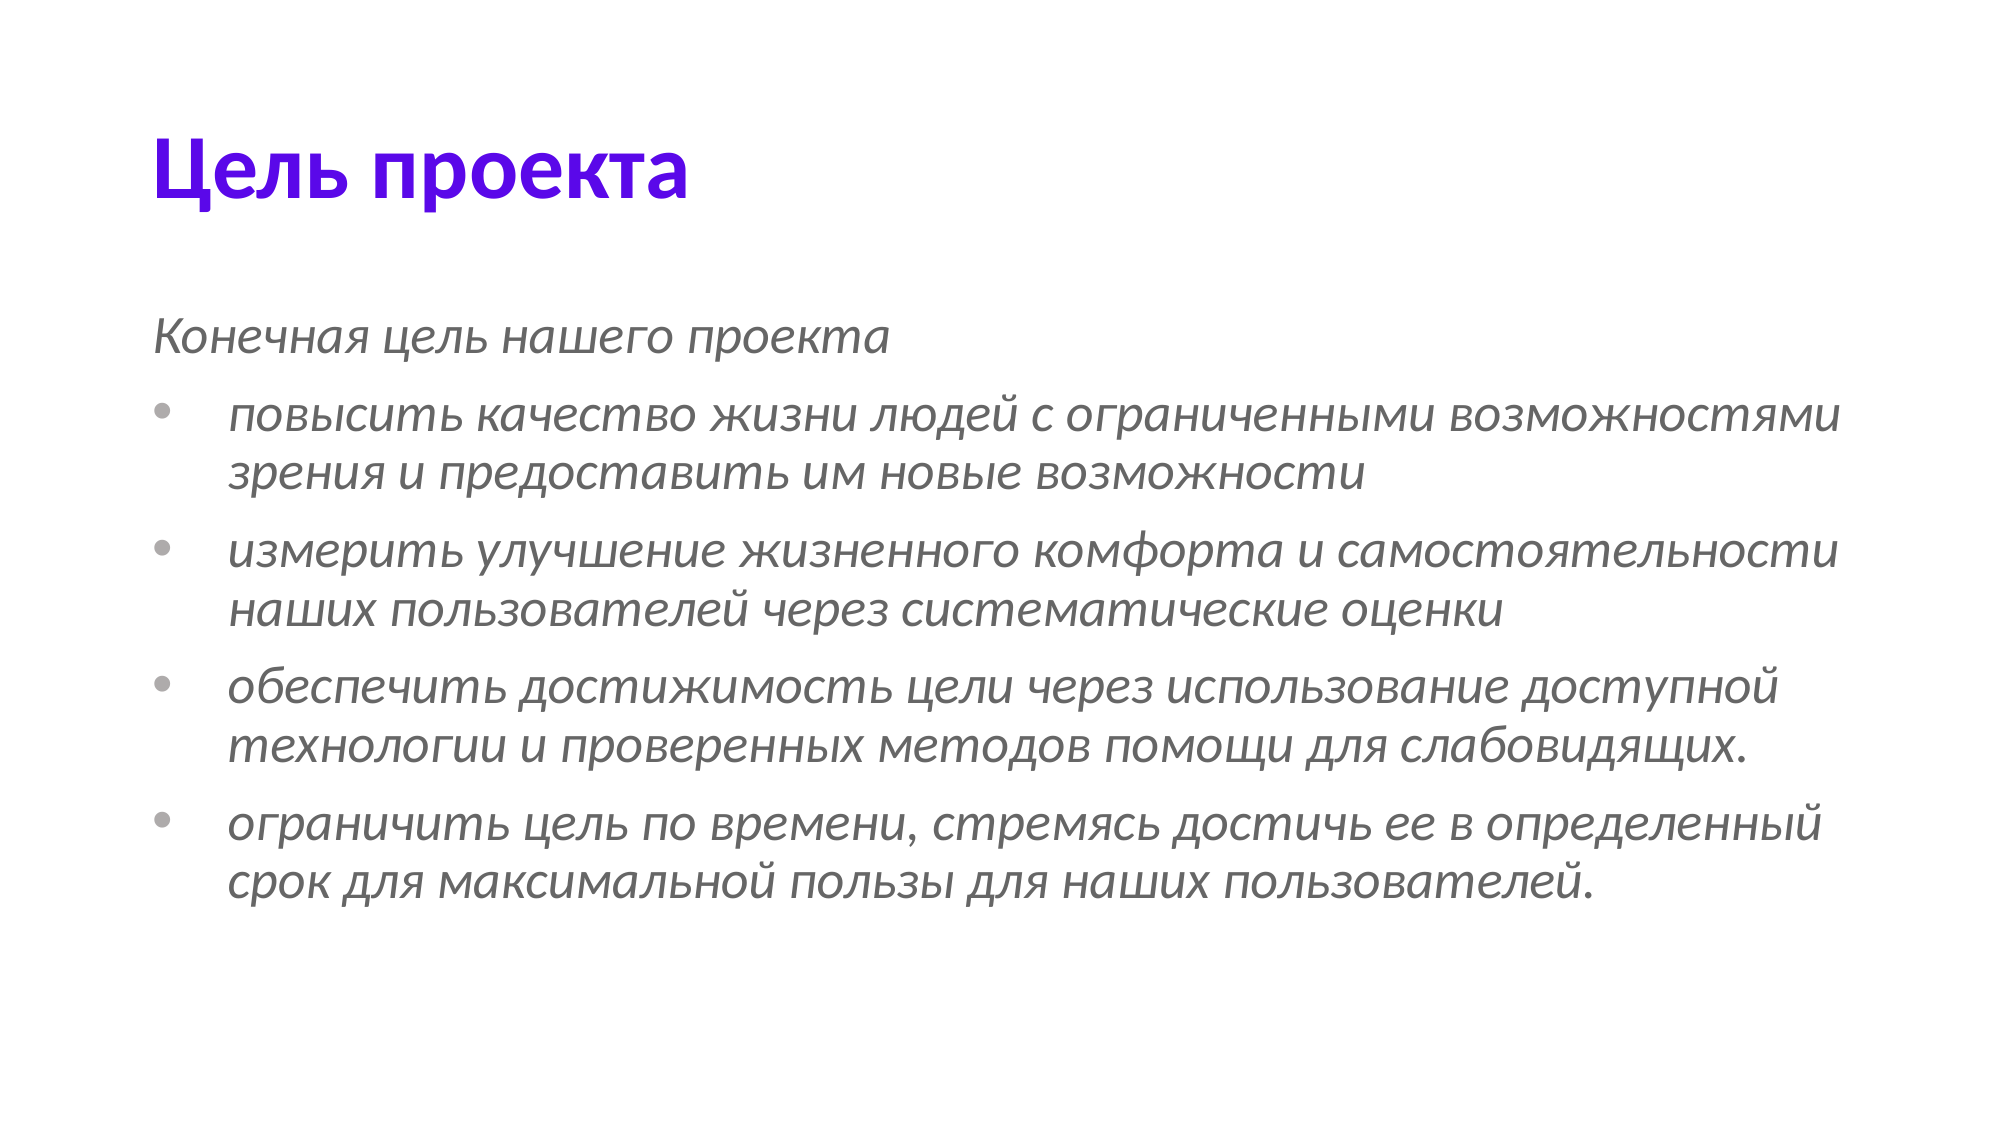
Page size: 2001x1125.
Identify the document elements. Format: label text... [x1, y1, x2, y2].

title Цель проекта [137, 59, 1863, 278]
list Конечная цель нашего проекта повысить качество жизни людей с ограниченными возможностями зрения и предоставить им новые возможности измерить улучшение жизненного комфорта и самостоятельности наших пользователей через систематические оценки обеспечить достижимость цели через использование доступной технологии и проверенных методов помощи для слабовидящих. ограничить цель по времени, стремясь достичь ее в определенный срок для максимальной пользы для наших пользователей. [137, 299, 1863, 1014]
